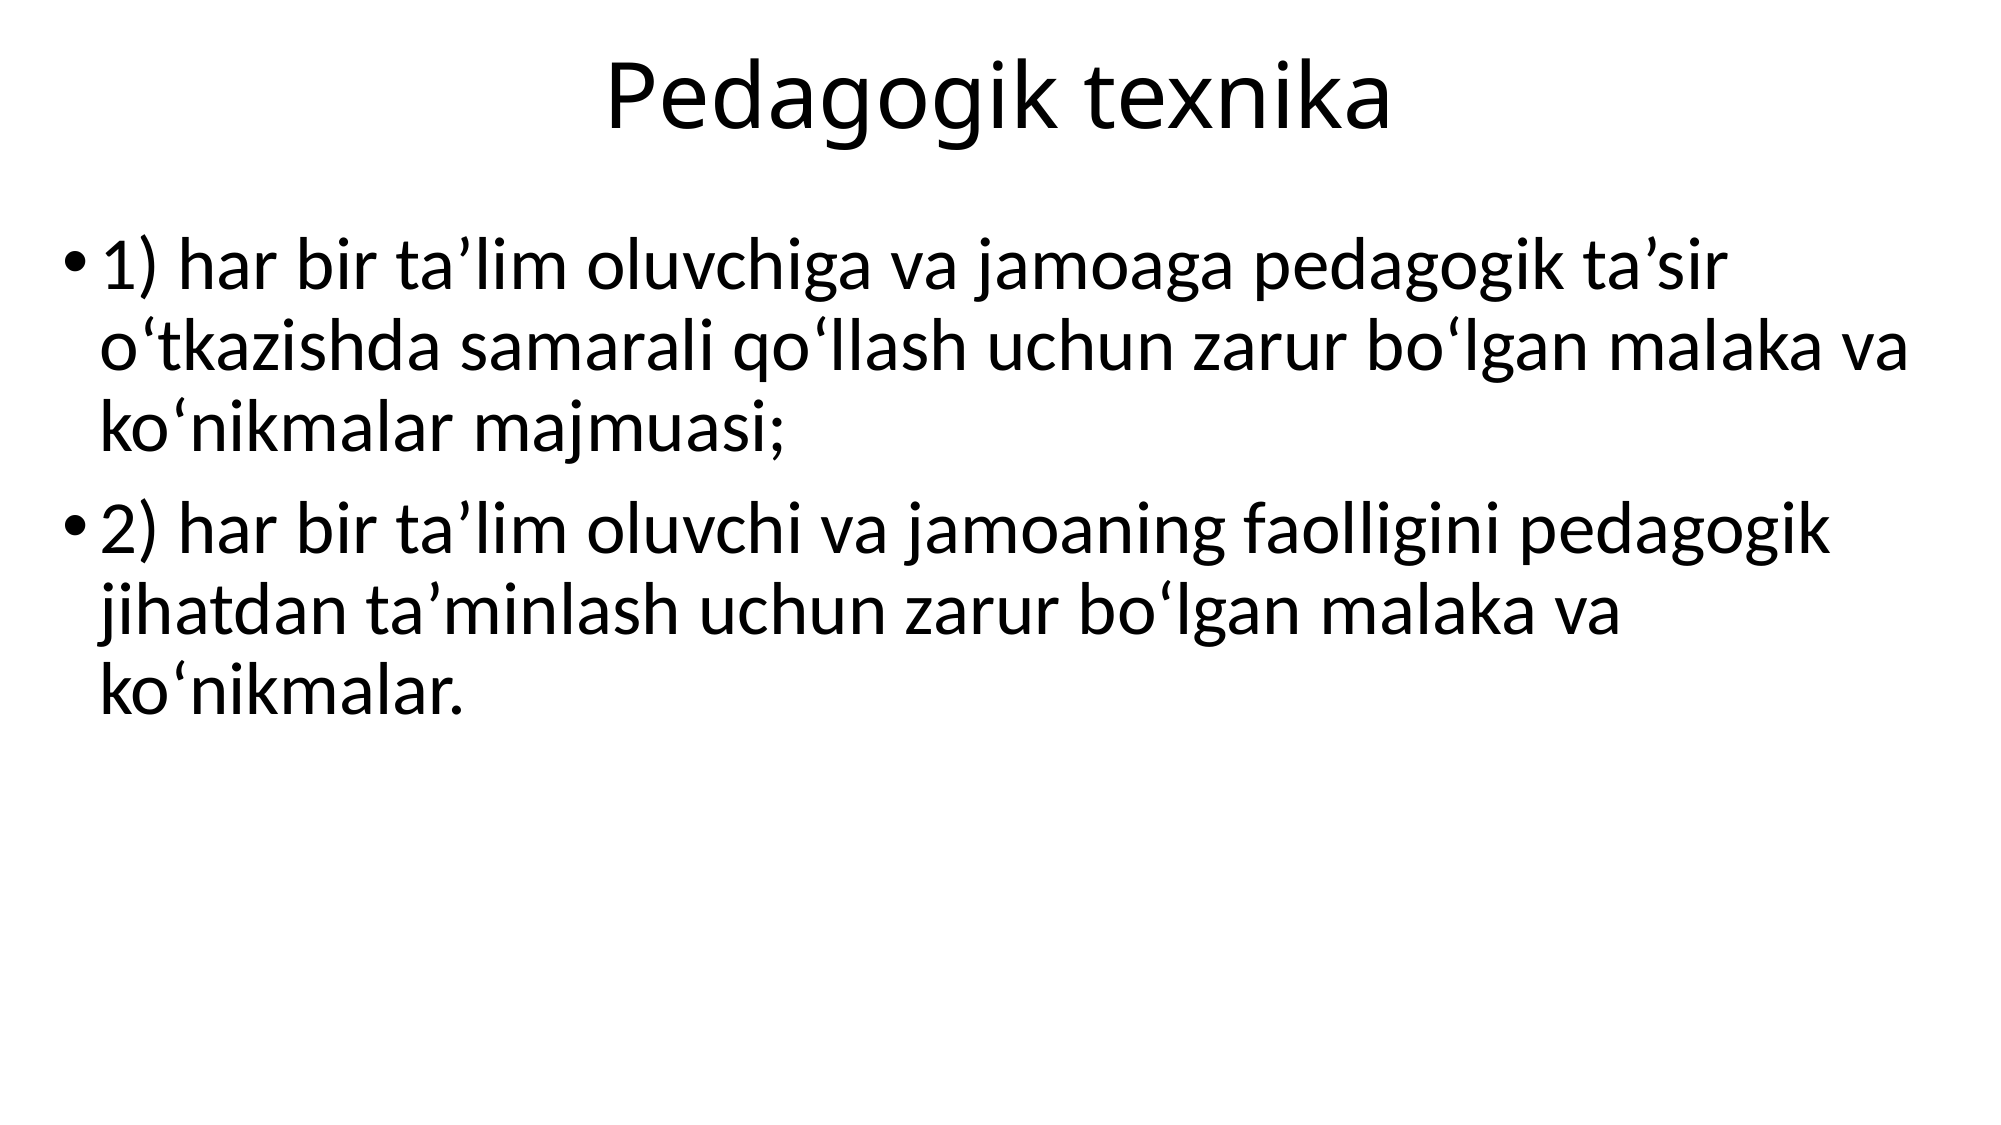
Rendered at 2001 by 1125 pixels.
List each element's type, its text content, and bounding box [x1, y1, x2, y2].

title Pedagogik texnika [137, 26, 1863, 173]
list 1) har bir ta’lim oluvchiga va jamoaga pedagogik ta’sir o‘tkazishda samarali qo‘llash uchun zarur bo‘lgan malaka va ko‘nikmalar majmuasi; 2) har bir ta’lim oluvchi va jamoaning faolligini pedagogik jihatdan ta’minlash uchun zarur bo‘lgan malaka va ko‘nikmalar. [47, 217, 1935, 1014]
